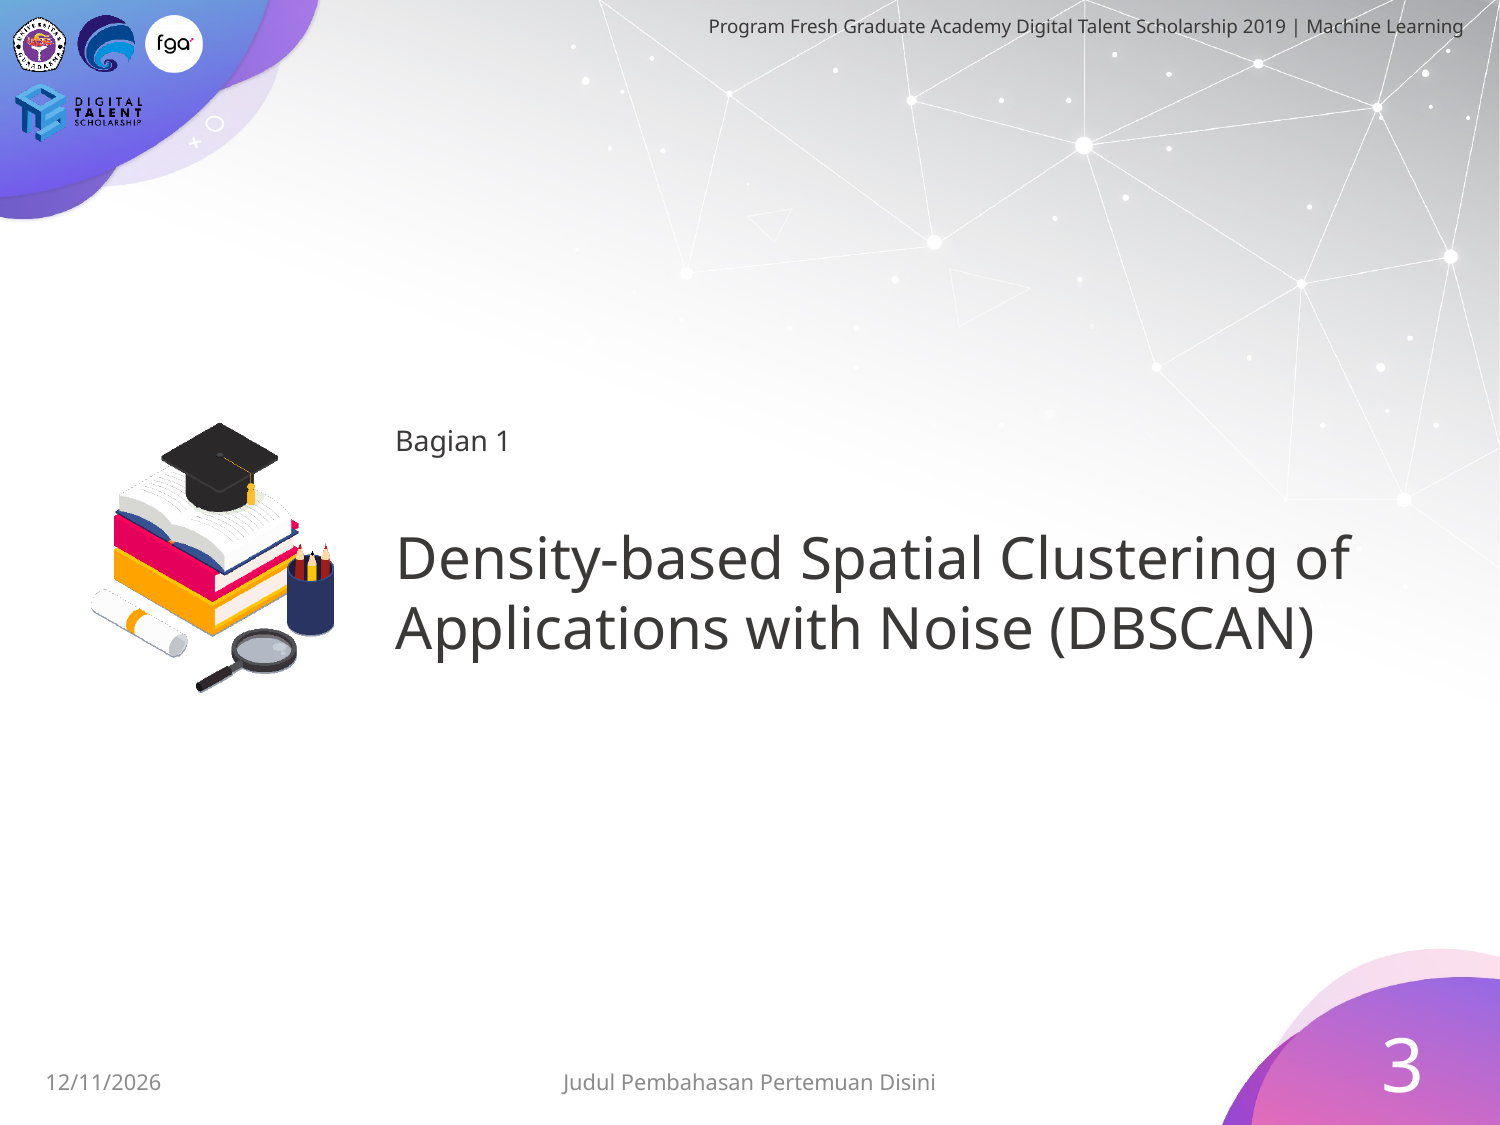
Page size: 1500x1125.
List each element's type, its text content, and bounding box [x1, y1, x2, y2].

title Density-based Spatial Clustering of Applications with Noise (DBSCAN) [380, 483, 1396, 700]
list Bagian 1 [380, 415, 1396, 465]
footer Judul Pembahasan Pertemuan Disini [382, 1053, 1118, 1114]
slide_number 3 [1327, 1023, 1478, 1114]
picture [0, 0, 1500, 1125]
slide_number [30, 1053, 272, 1114]
